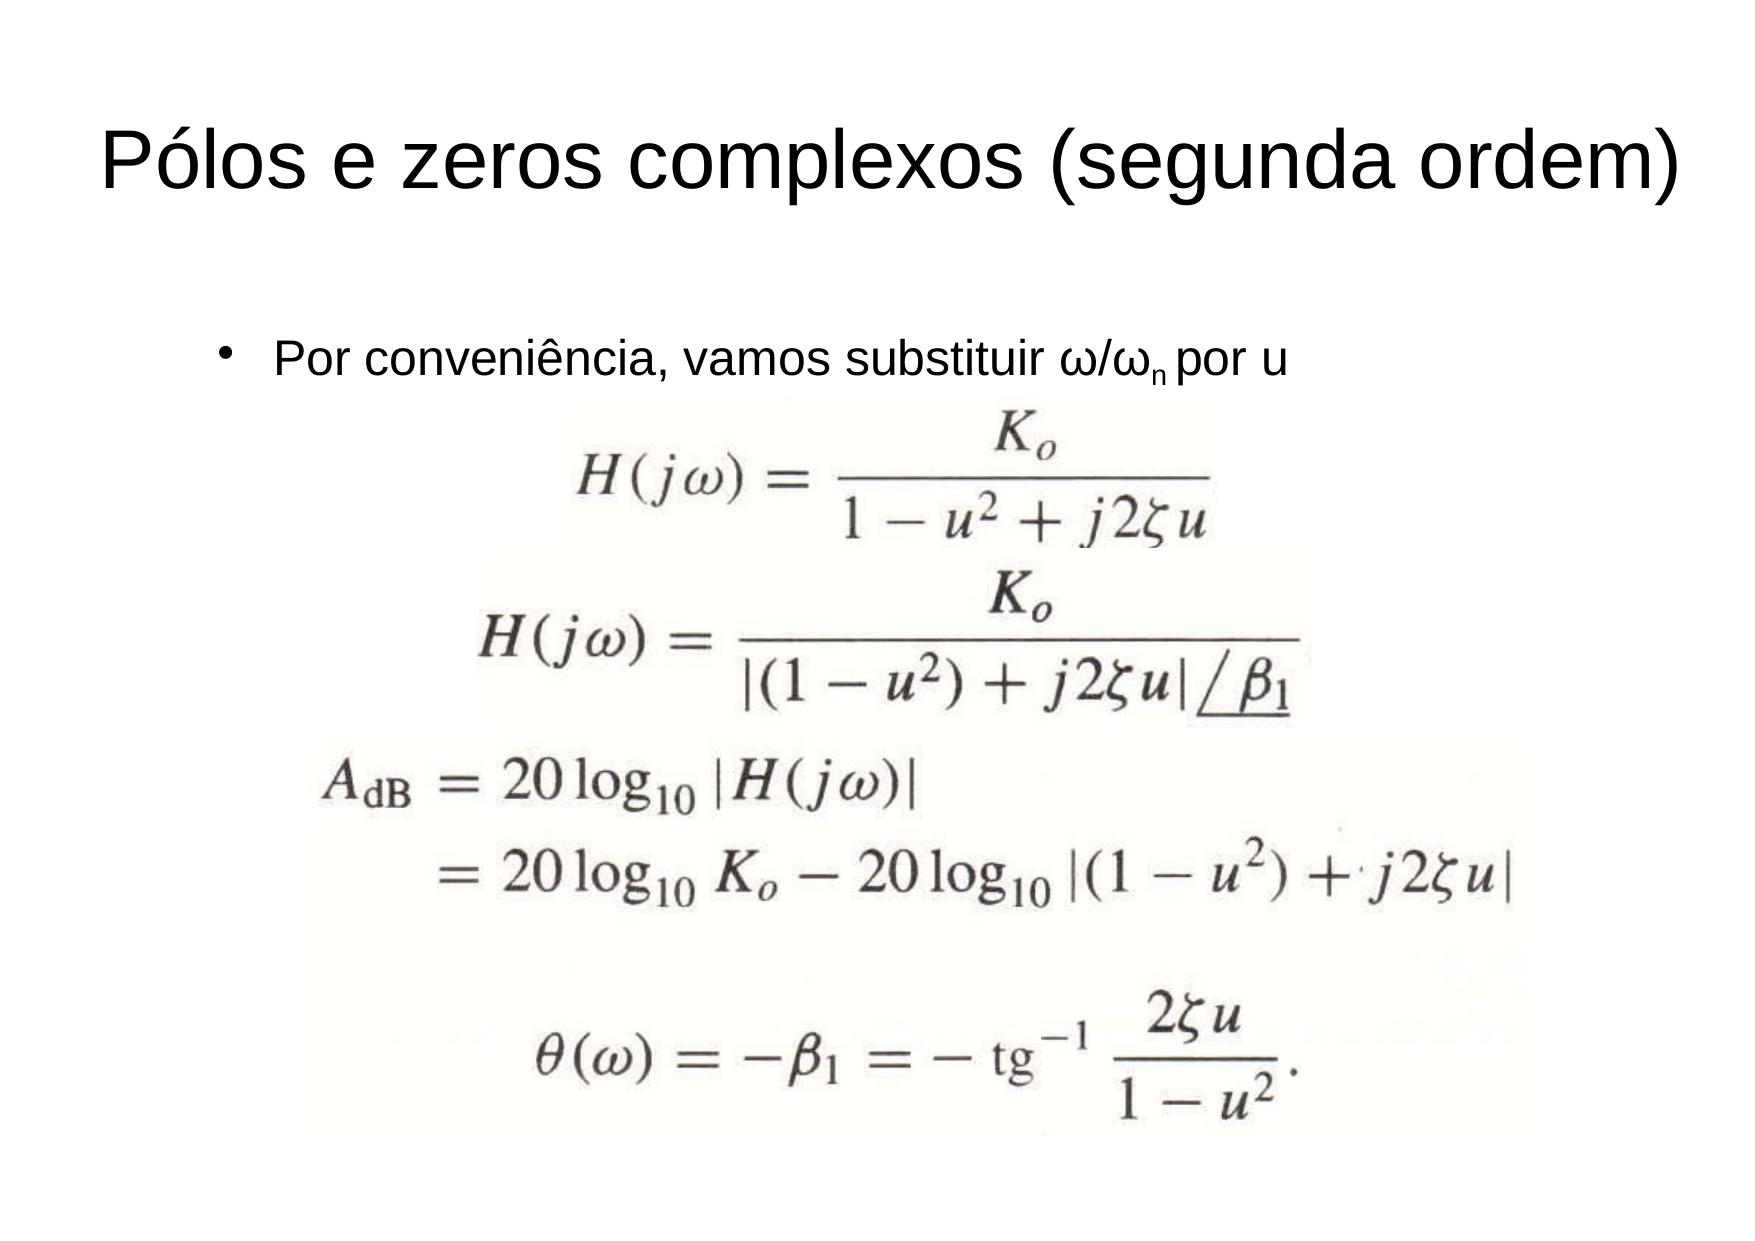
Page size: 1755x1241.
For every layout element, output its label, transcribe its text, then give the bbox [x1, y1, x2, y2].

text_box Por conveniência, vamos substituir ω/ωn por u [215, 325, 1301, 392]
text_box [307, 738, 1527, 1136]
title Pólos e zeros complexos (segunda ordem) [97, 105, 1738, 313]
text_box [570, 395, 1218, 548]
text_box [475, 548, 1312, 728]
